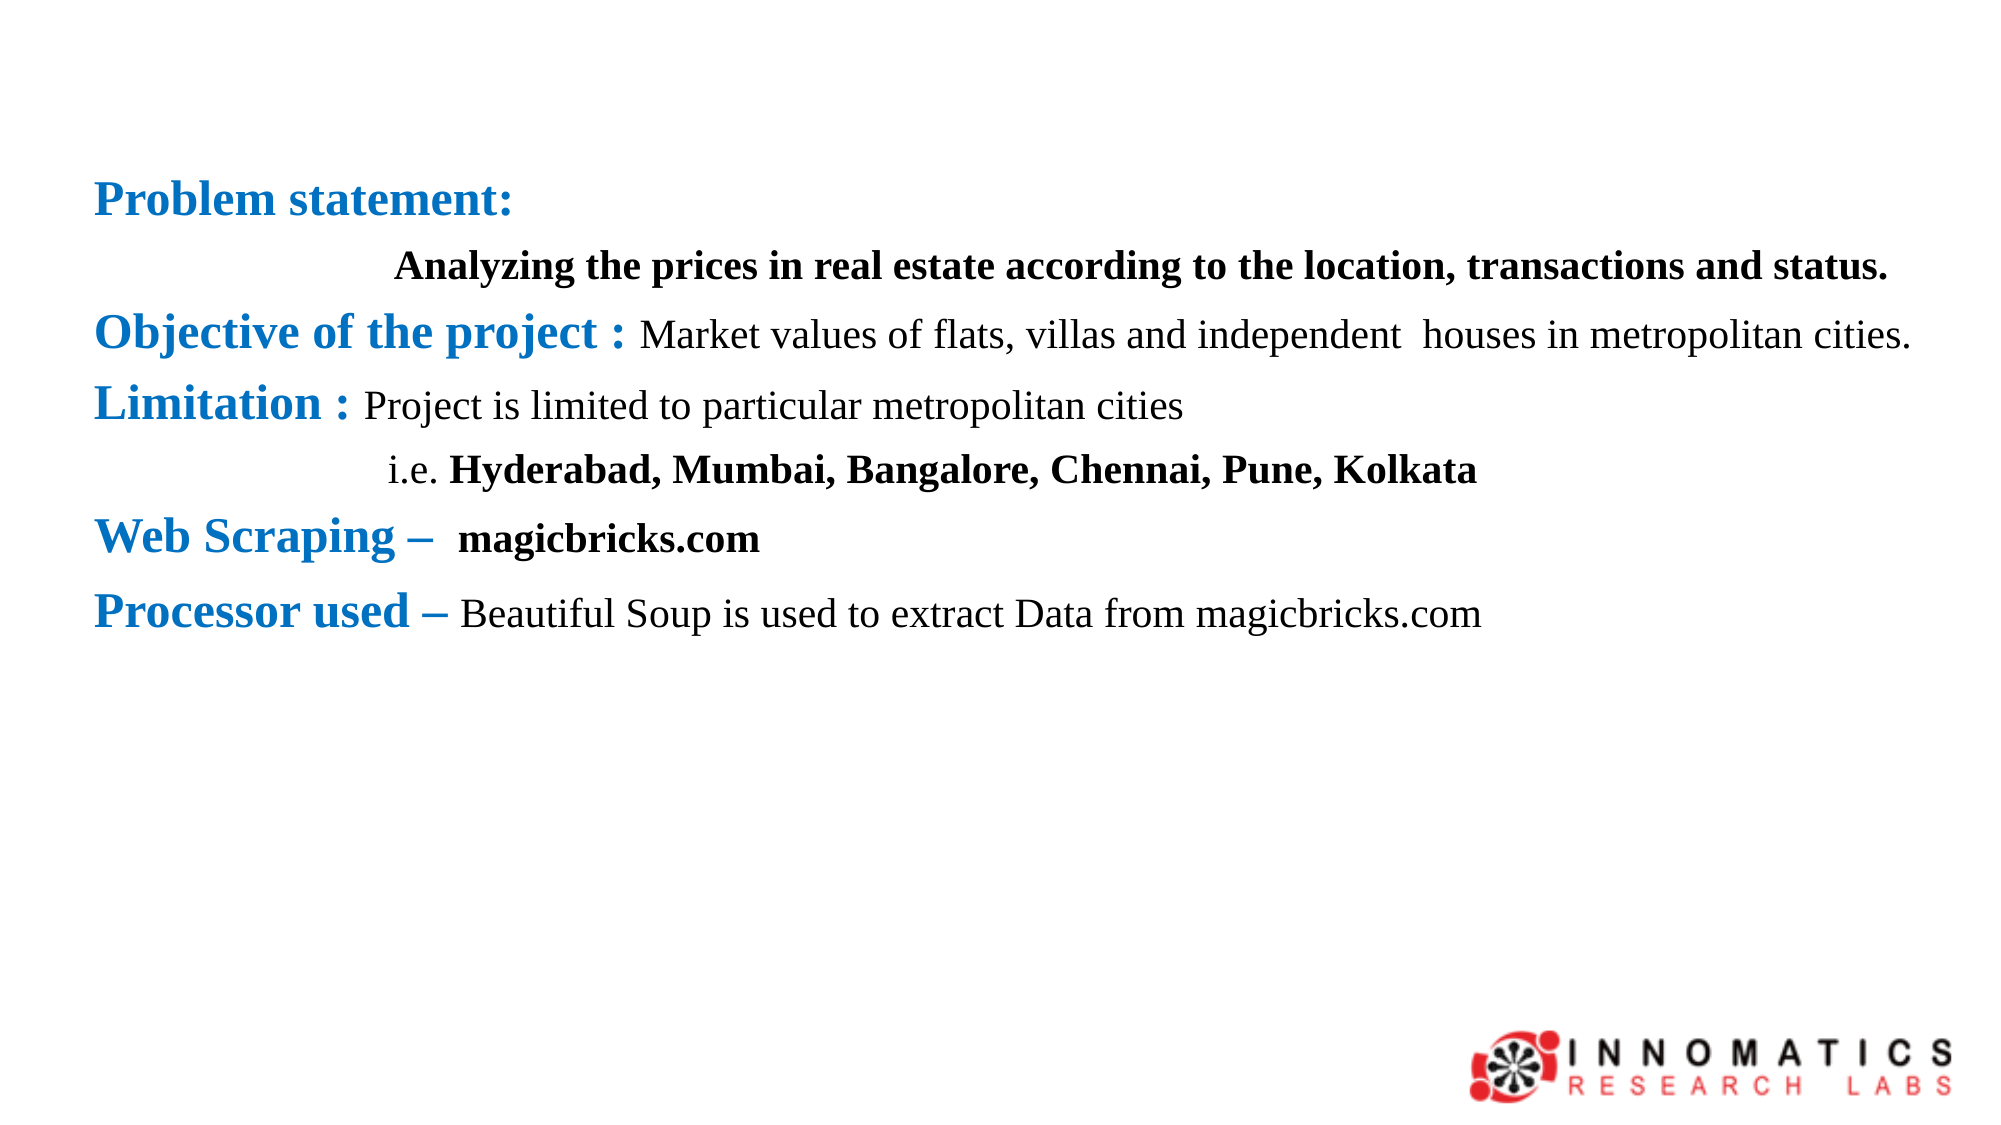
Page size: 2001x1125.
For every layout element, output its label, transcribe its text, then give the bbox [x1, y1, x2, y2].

list Problem statement: Analyzing the prices in real estate according to the location, transactions and status. Objective of the project : Market values of flats, villas and independent houses in metropolitan cities. Limitation : Project is limited to particular metropolitan cities i.e. Hyderabad, Mumbai, Bangalore, Chennai, Pune, Kolkata Web Scraping – magicbricks.com Processor used – Beautiful Soup is used to extract Data from magicbricks.com [60, 168, 1971, 1026]
picture [1445, 1014, 1975, 1125]
